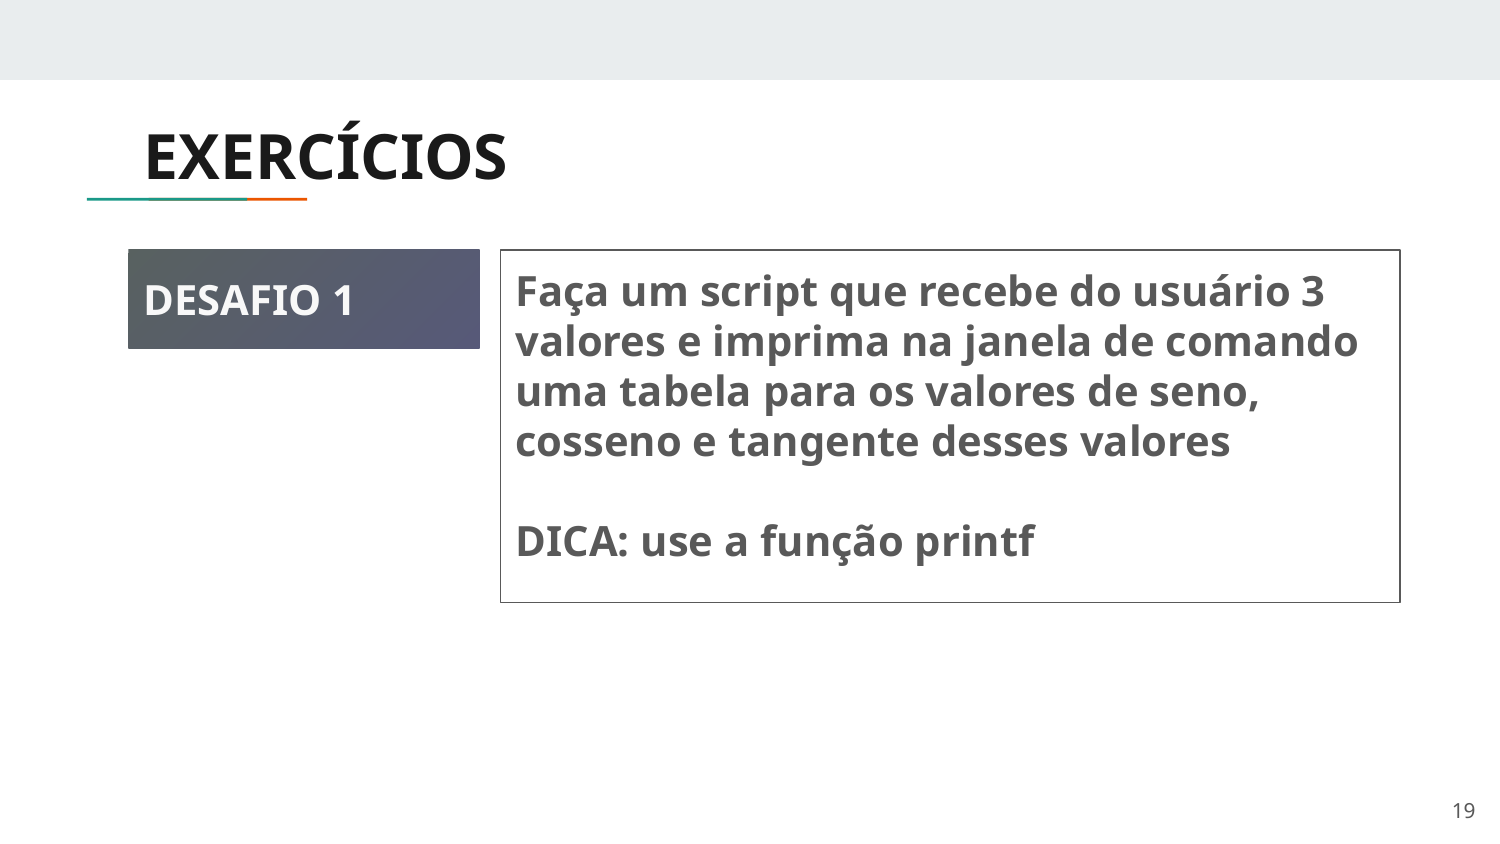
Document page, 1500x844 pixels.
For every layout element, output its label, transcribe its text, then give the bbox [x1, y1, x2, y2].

title EXERCÍCIOS [128, 102, 1390, 191]
text_box Faça um script que recebe do usuário 3 valores e imprima na janela de comando uma tabela para os valores de seno, cosseno e tangente desses valores DICA: use a função printf [500, 249, 1401, 603]
slide_number ‹#› [1400, 779, 1491, 844]
text_box DESAFIO 1 [128, 249, 480, 349]
